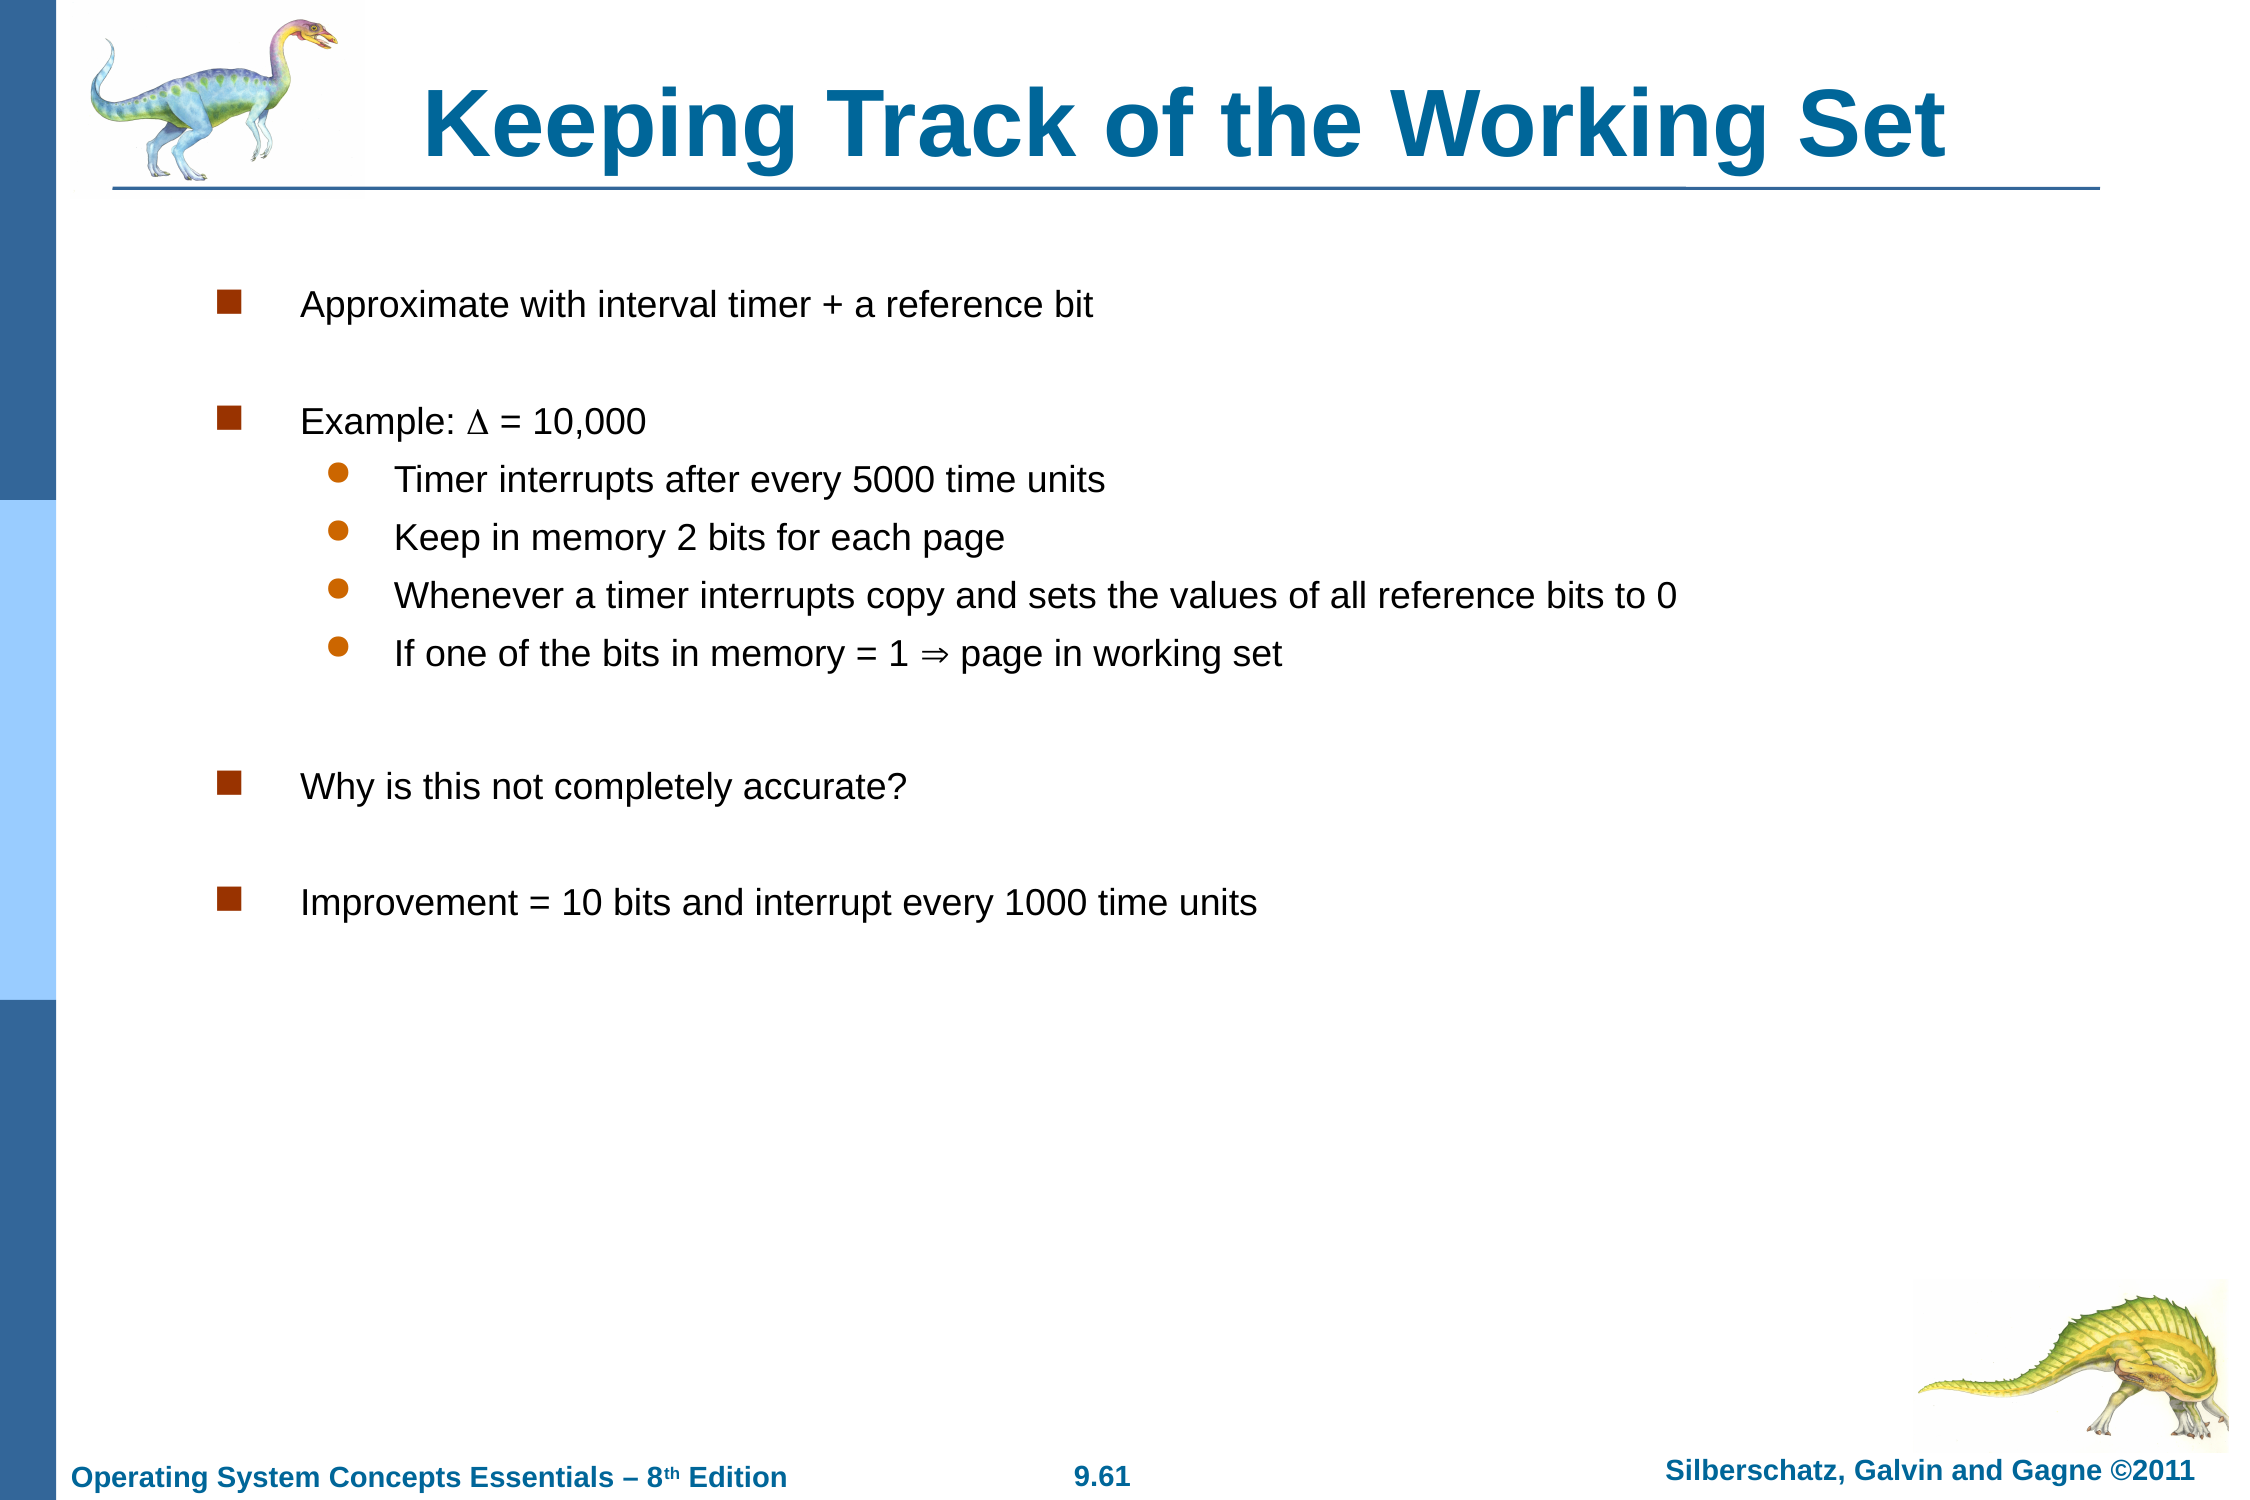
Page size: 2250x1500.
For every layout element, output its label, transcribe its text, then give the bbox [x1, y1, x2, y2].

picture [1913, 1279, 2229, 1453]
picture [70, 0, 365, 199]
title Keeping Track of the Working Set [232, 60, 2138, 187]
list Approximate with interval timer + a reference bit Example:  = 10,000 Timer interrupts after every 5000 time units Keep in memory 2 bits for each page Whenever a timer interrupts copy and sets the values of all reference bits to 0 If one of the bits in memory = 1  page in working set Why is this not completely accurate? Improvement = 10 bits and interrupt every 1000 time units [198, 269, 2105, 1261]
